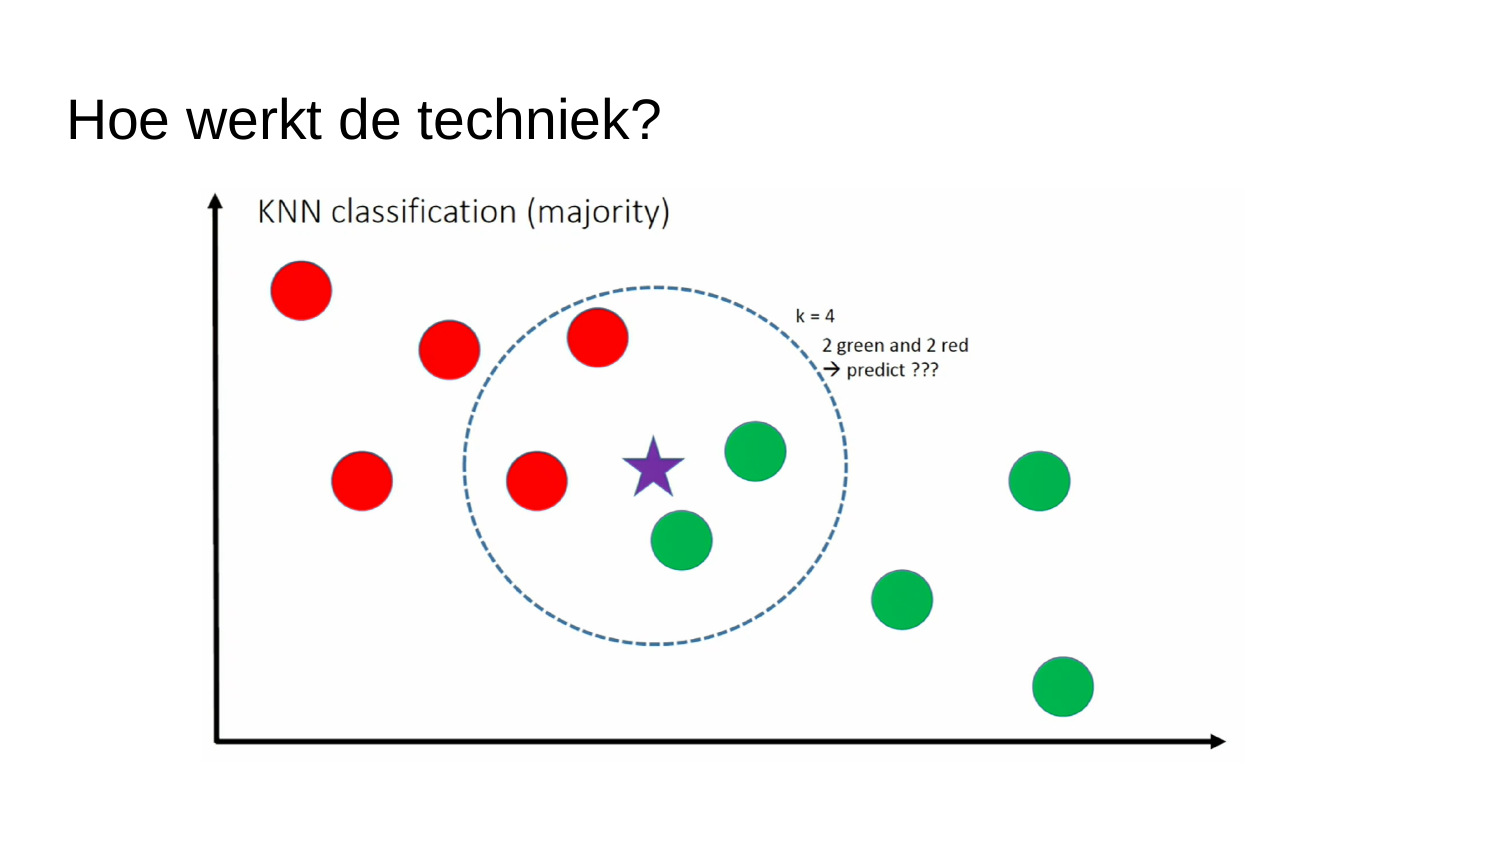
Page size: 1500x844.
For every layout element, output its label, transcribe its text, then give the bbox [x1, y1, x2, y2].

picture [200, 188, 1245, 764]
title Hoe werkt de techniek? [51, 72, 1449, 167]
